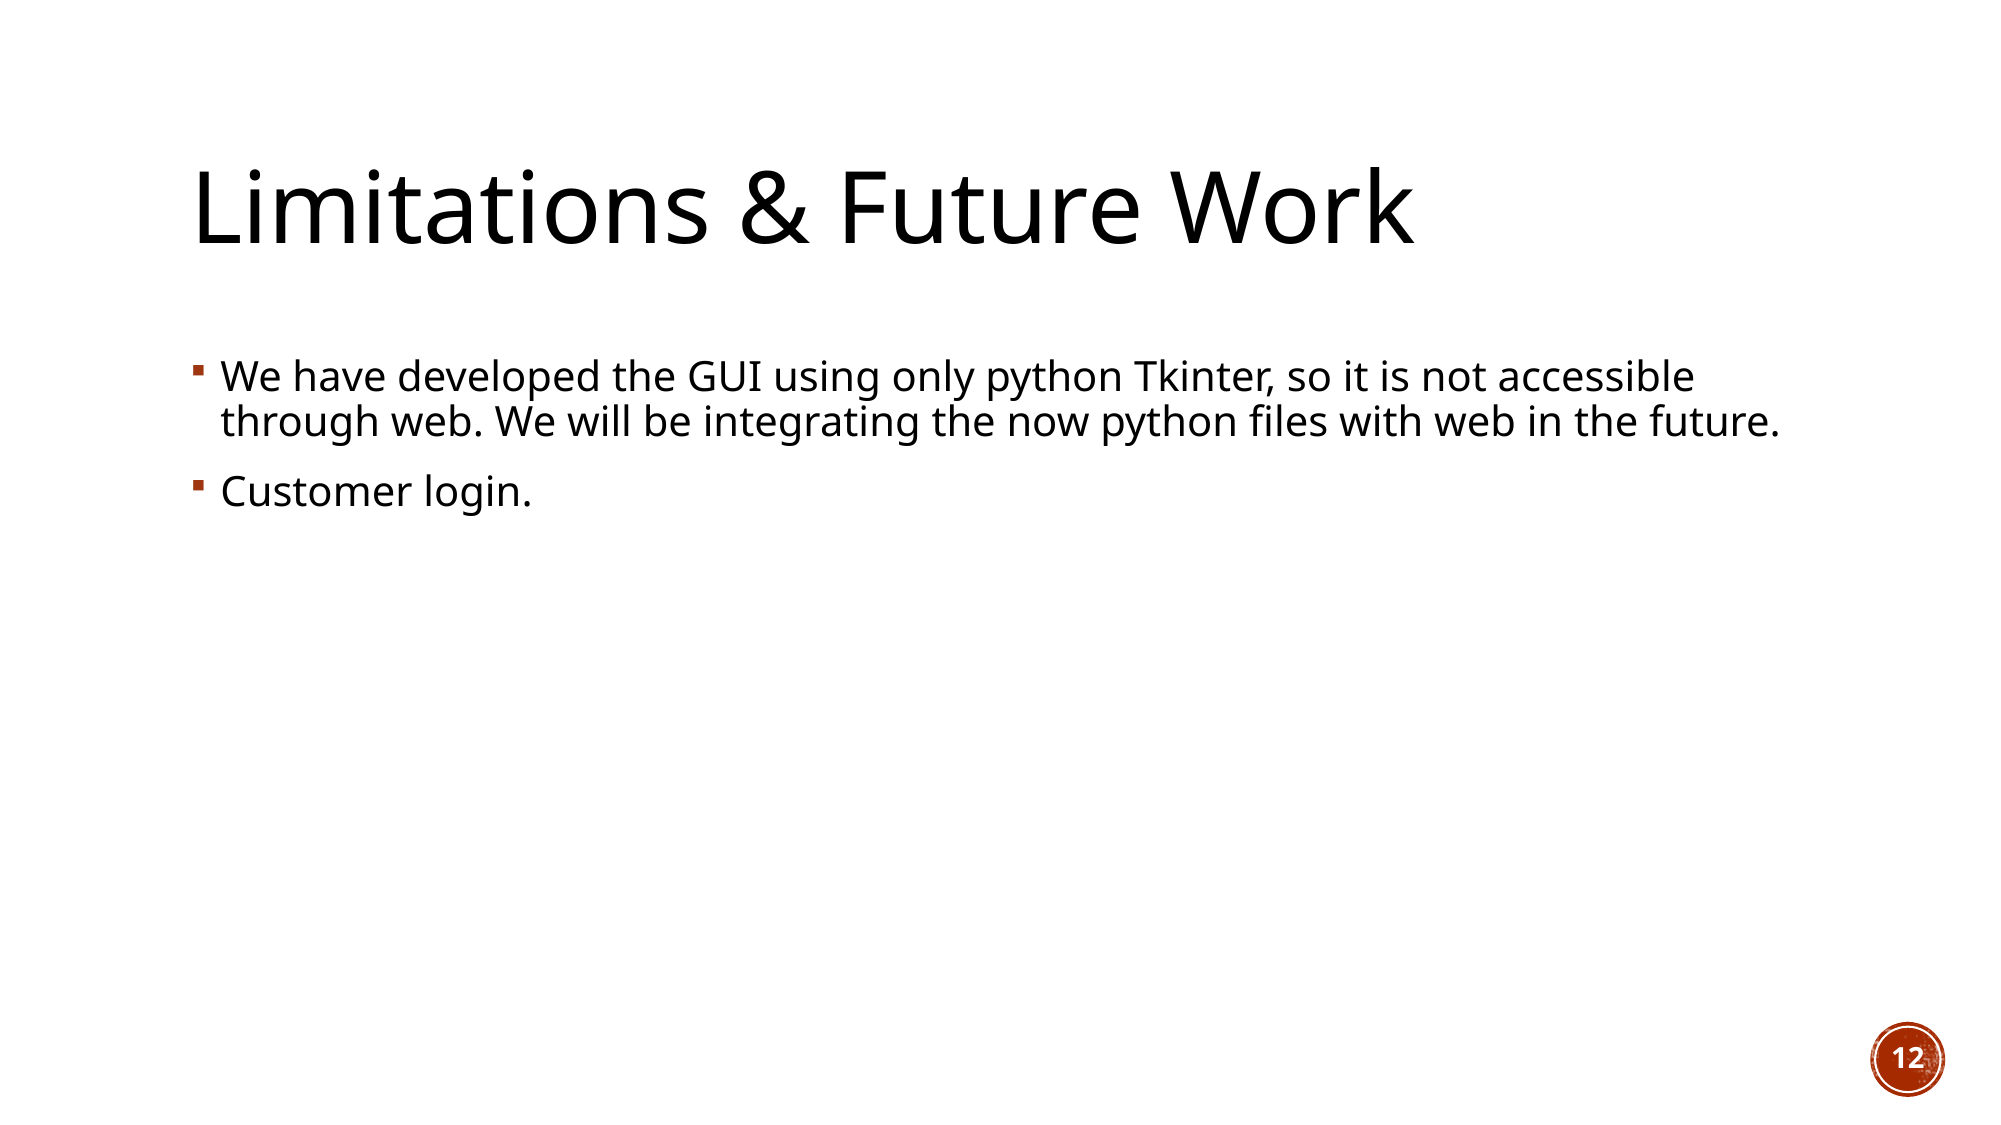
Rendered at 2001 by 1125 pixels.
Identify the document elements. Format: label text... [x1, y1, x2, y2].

title Limitations & Future Work [175, 79, 1826, 344]
slide_number 12 [1855, 1028, 1961, 1089]
list We have developed the GUI using only python Tkinter, so it is not accessible through web. We will be integrating the now python files with web in the future. Customer login. [175, 348, 1826, 1013]
